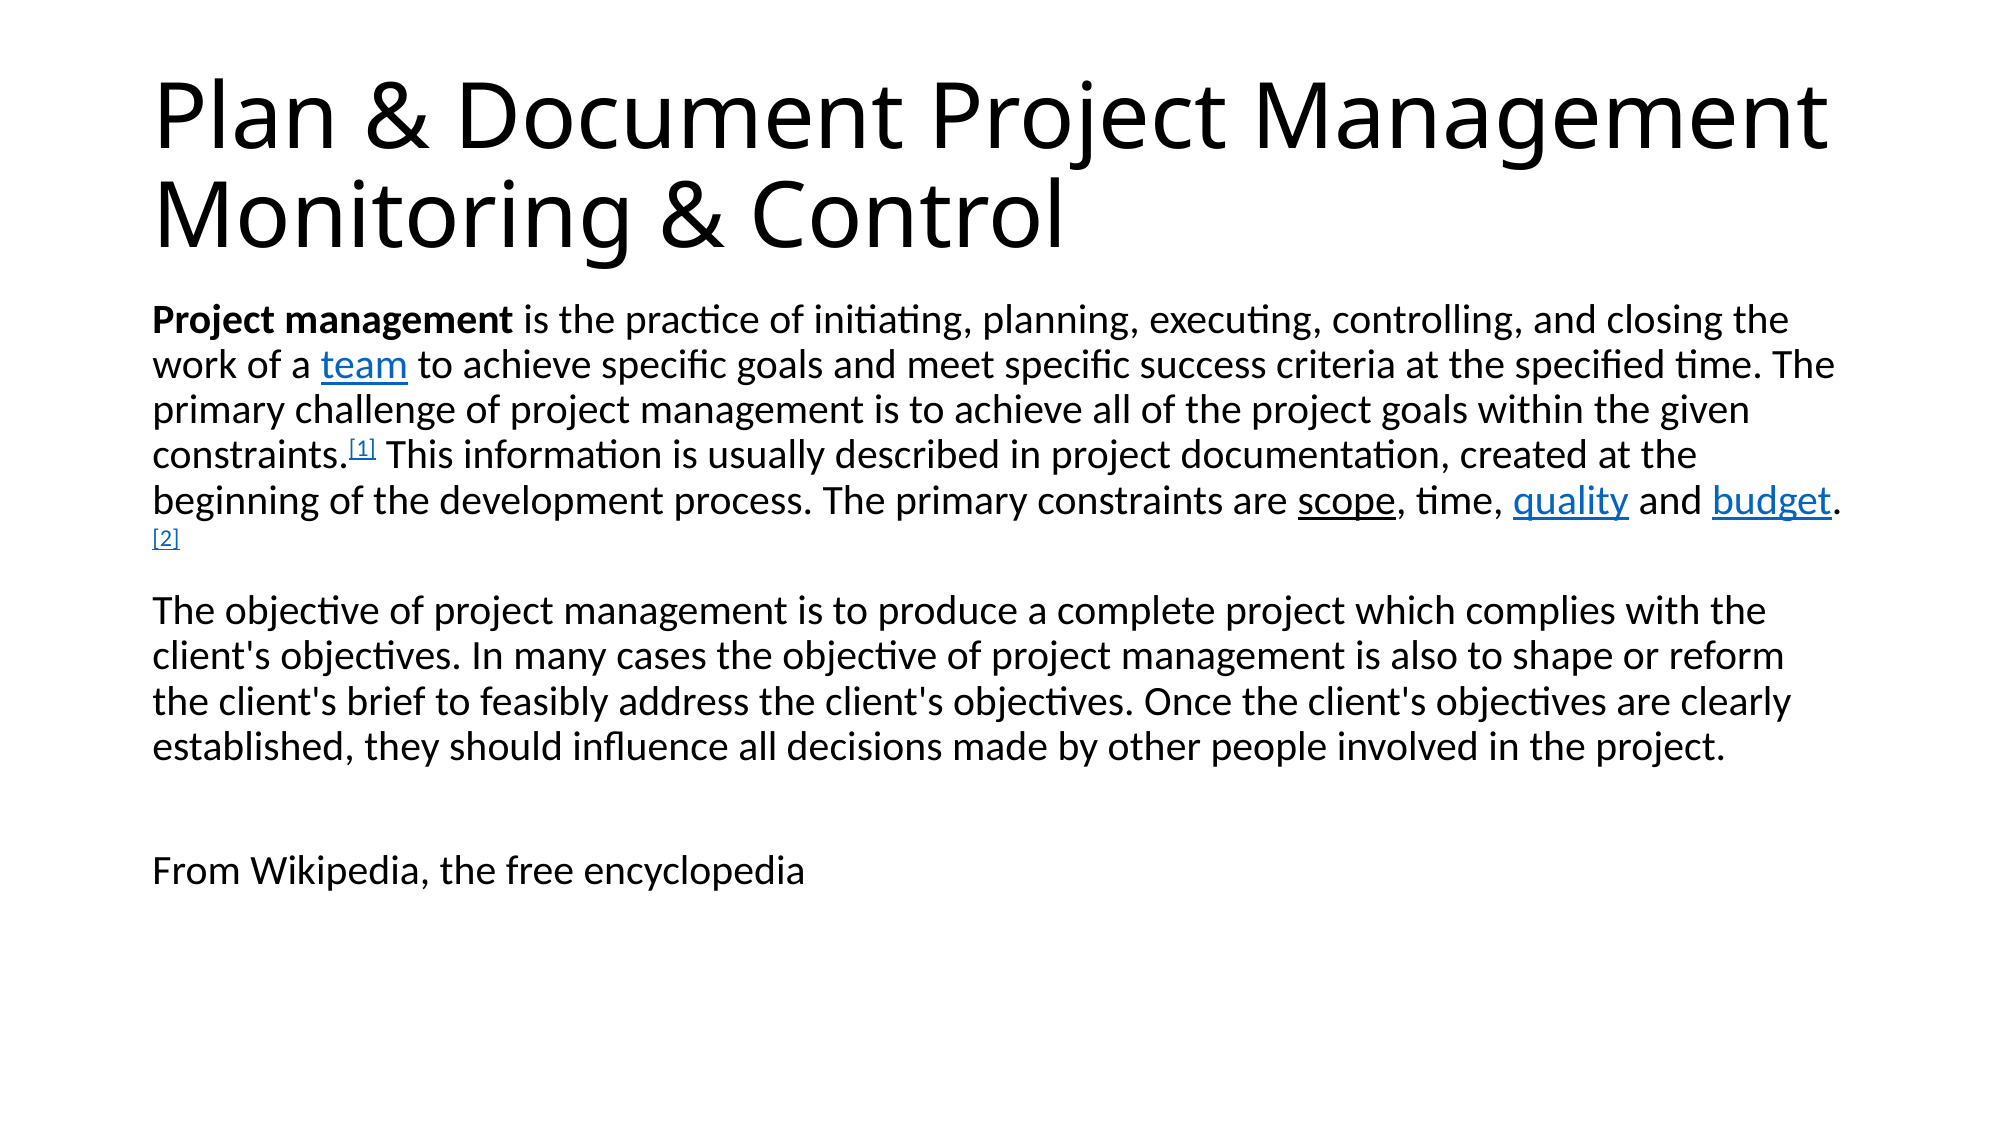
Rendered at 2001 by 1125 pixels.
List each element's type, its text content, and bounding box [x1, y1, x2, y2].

title Plan & Document Project Management Monitoring & Control [137, 59, 1863, 278]
list Project management is the practice of initiating, planning, executing, controlling, and closing the work of a team to achieve specific goals and meet specific success criteria at the specified time. The primary challenge of project management is to achieve all of the project goals within the given constraints.[1] This information is usually described in project documentation, created at the beginning of the development process. The primary constraints are scope, time, quality and budget.[2] The objective of project management is to produce a complete project which complies with the client's objectives. In many cases the objective of project management is also to shape or reform the client's brief to feasibly address the client's objectives. Once the client's objectives are clearly established, they should influence all decisions made by other people involved in the project. From Wikipedia, the free encyclopedia [137, 290, 1863, 1050]
